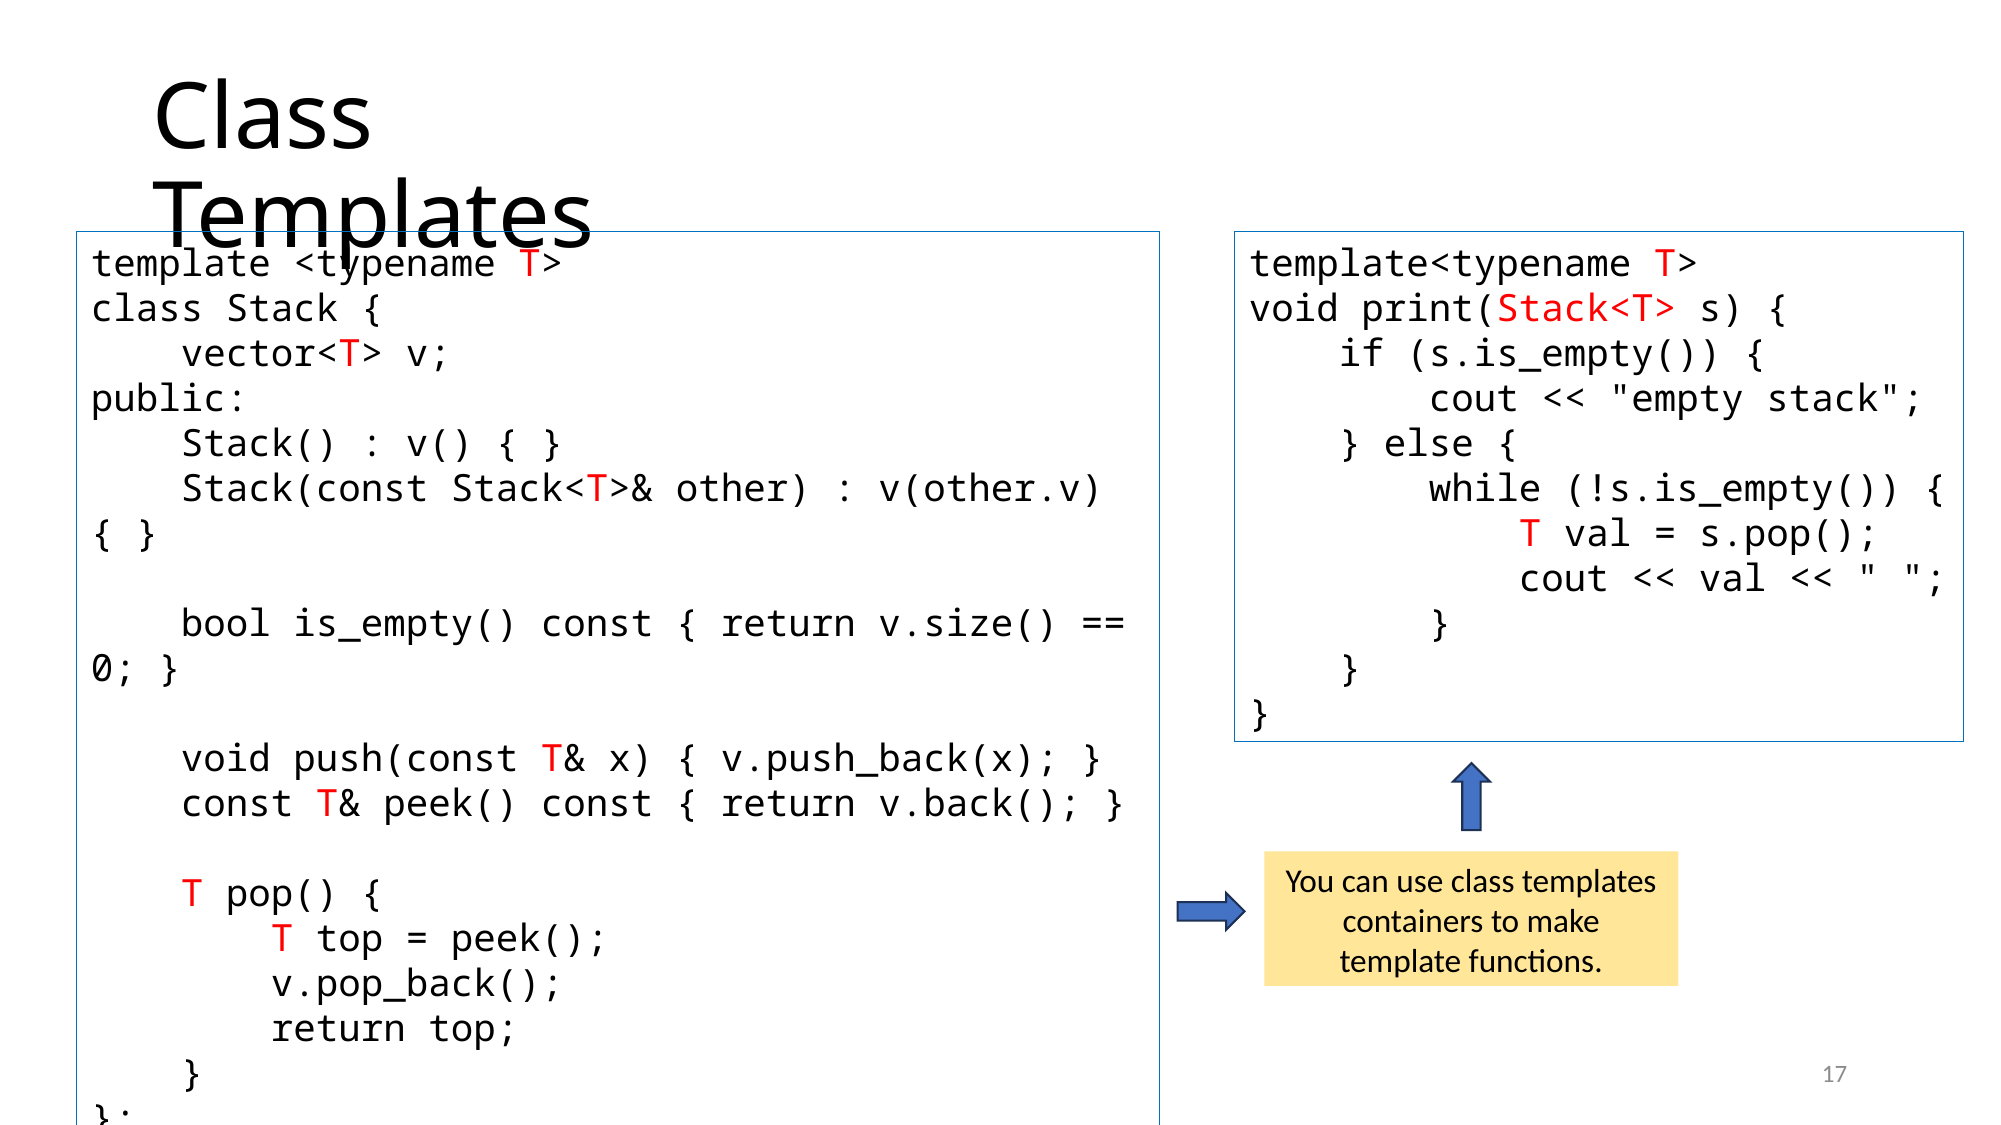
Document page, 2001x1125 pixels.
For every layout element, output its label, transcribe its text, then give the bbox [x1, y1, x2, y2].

text_box You can use class templates containers to make template functions. [1264, 851, 1679, 986]
text_box [1450, 761, 1493, 832]
title Class Templates [137, 59, 765, 231]
text_box template <typename T> class Stack { vector<T> v; public: Stack() : v() { } Stack(const Stack<T>& other) : v(other.v) { } bool is_empty() const { return v.size() == 0; } void push(const T& x) { v.push_back(x); } const T& peek() const { return v.back(); } T pop() { T top = peek(); v.pop_back(); return top; } }; [76, 231, 1160, 1125]
slide_number 17 [1412, 1042, 1863, 1103]
text_box template<typename T> void print(Stack<T> s) { if (s.is_empty()) { cout << "empty stack"; } else { while (!s.is_empty()) { T val = s.pop(); cout << val << " "; } } } [1234, 231, 1964, 742]
text_box [1176, 890, 1247, 933]
